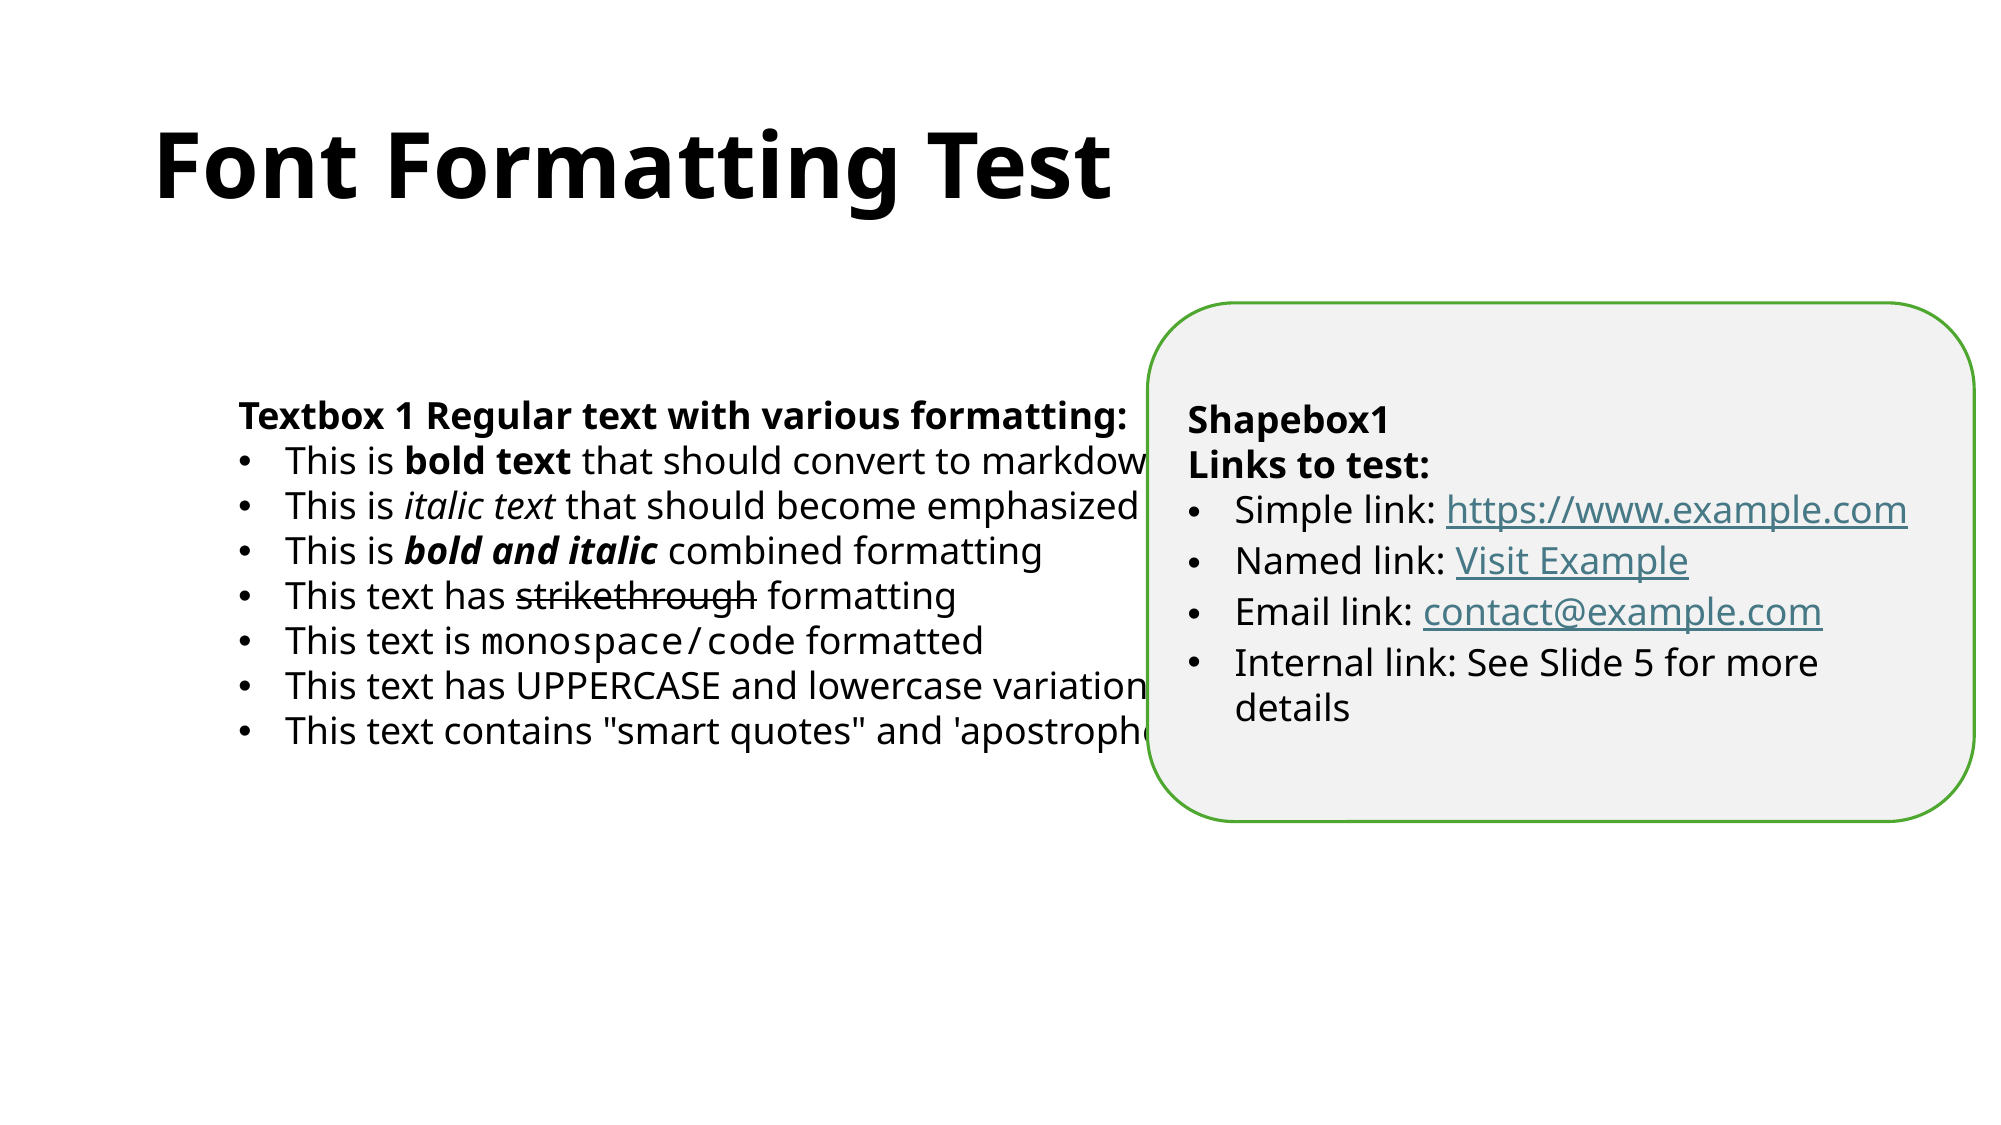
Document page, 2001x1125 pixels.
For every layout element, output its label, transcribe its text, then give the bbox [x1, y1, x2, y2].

text_box Textbox 1 Regular text with various formatting: This is bold text that should convert to markdown This is italic text that should become emphasized This is bold and italic combined formatting This text has strikethrough formatting This text is monospace/code formatted This text has UPPERCASE and lowercase variations This text contains "smart quotes" and 'apostrophes' [198, 359, 1655, 876]
text_box Shapebox1 Links to test: Simple link: https://www.example.com Named link: Visit Example Email link: contact@example.com Internal link: See Slide 5 for more details [1145, 301, 1976, 824]
title Font Formatting Test [137, 59, 1863, 278]
